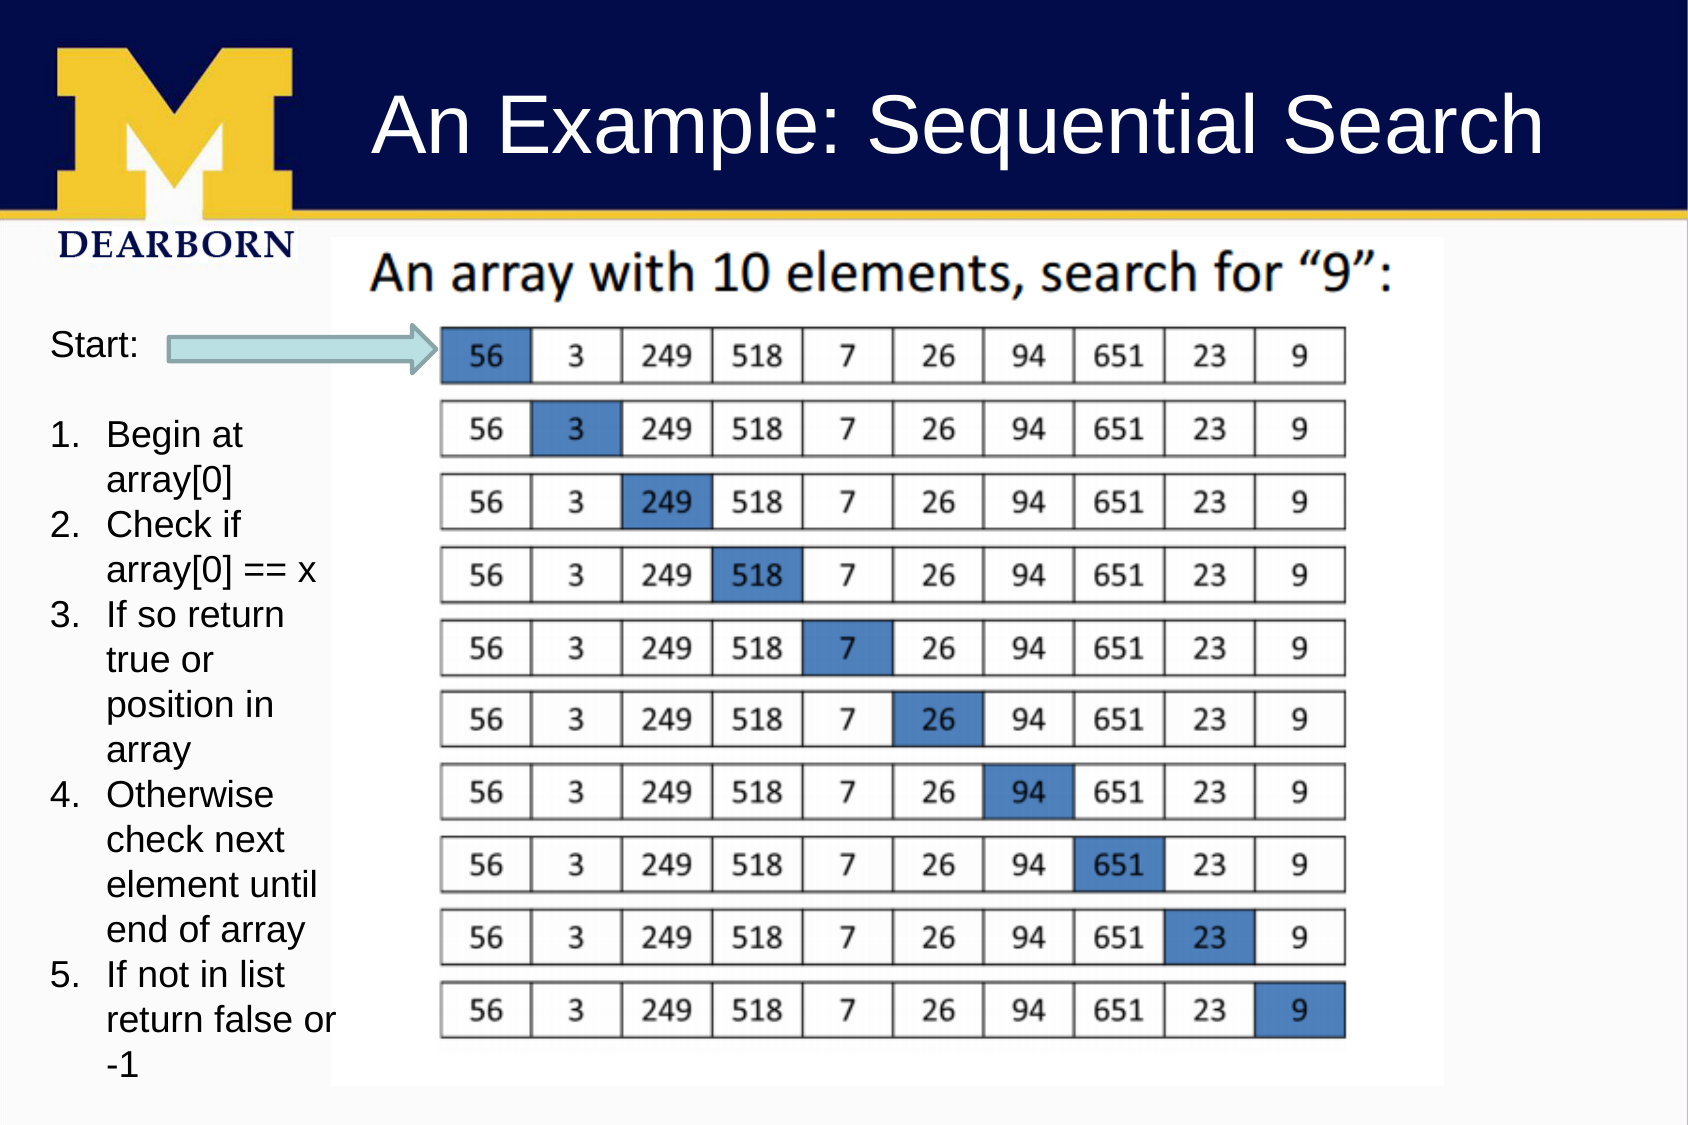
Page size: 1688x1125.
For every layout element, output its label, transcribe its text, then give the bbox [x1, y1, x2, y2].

picture [0, 0, 1688, 1125]
title An Example: Sequential Search [356, 62, 1688, 154]
text_box Start: Begin at array[0] Check if array[0] == x If so return true or position in array Otherwise check next element until end of array If not in list return false or -1 [35, 312, 361, 1125]
